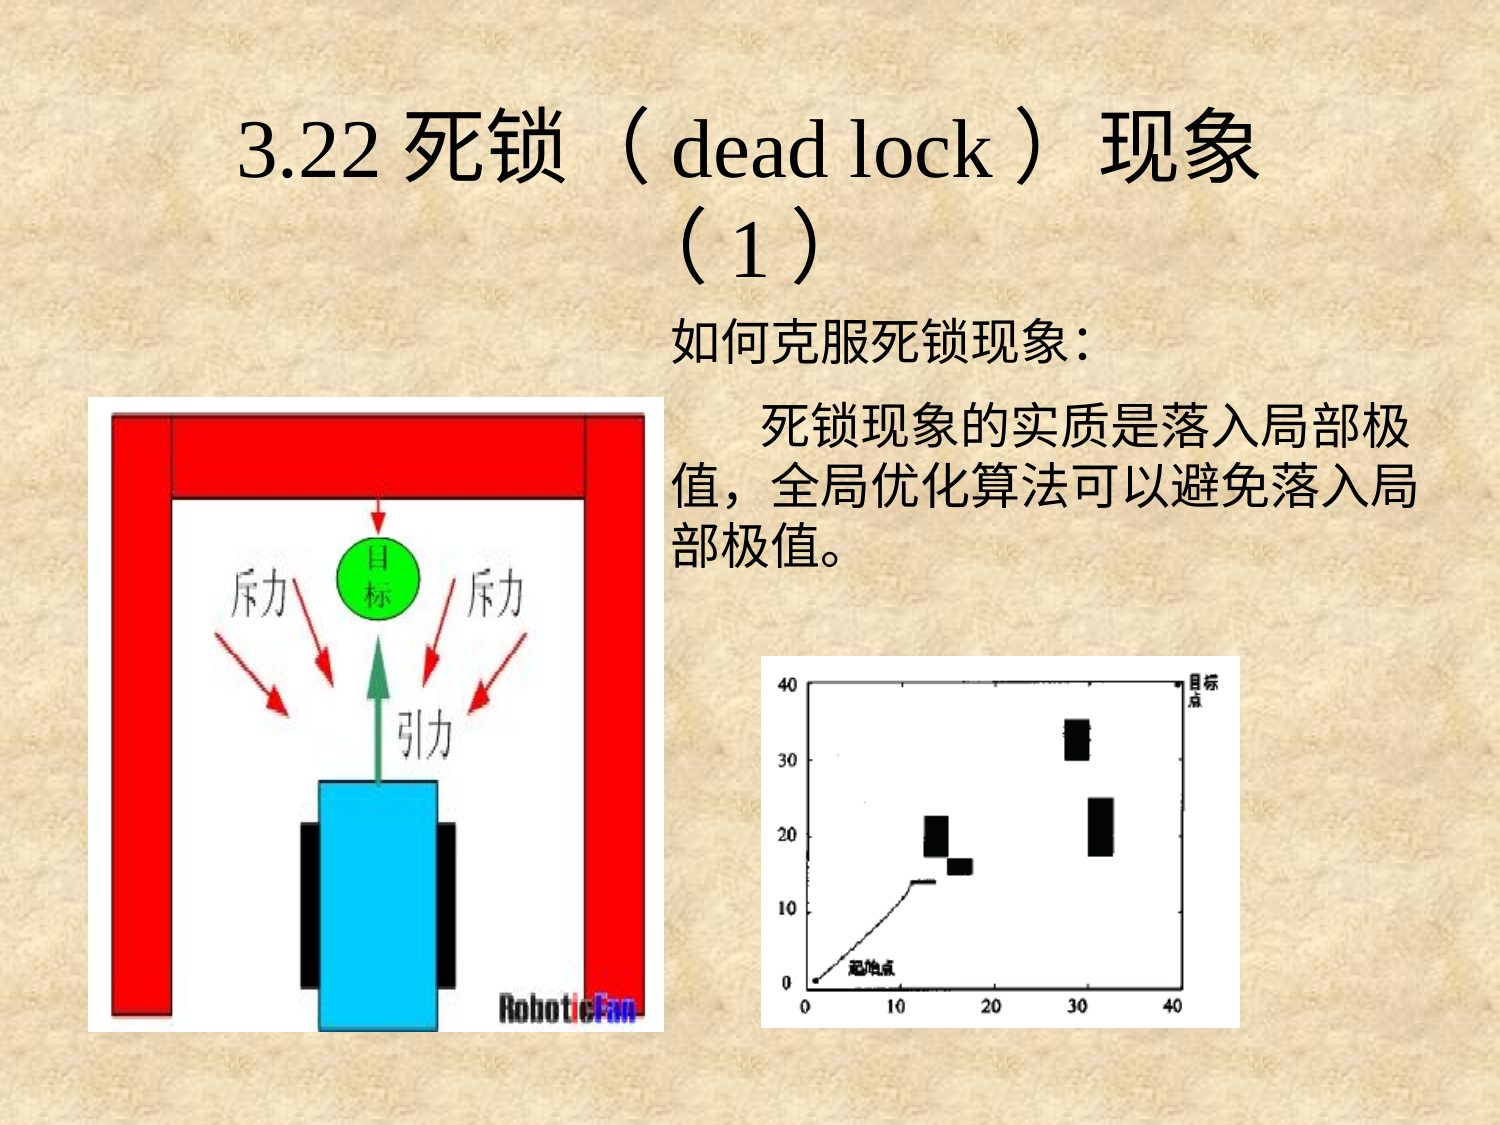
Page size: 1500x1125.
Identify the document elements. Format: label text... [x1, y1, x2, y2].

picture [0, 0, 1500, 1125]
title 3.22死锁（dead lock）现象（1） [112, 99, 1388, 288]
text_box 如何克服死锁现象： 死锁现象的实质是落入局部极值，全局优化算法可以避免落入局部极值。 [655, 302, 1471, 583]
